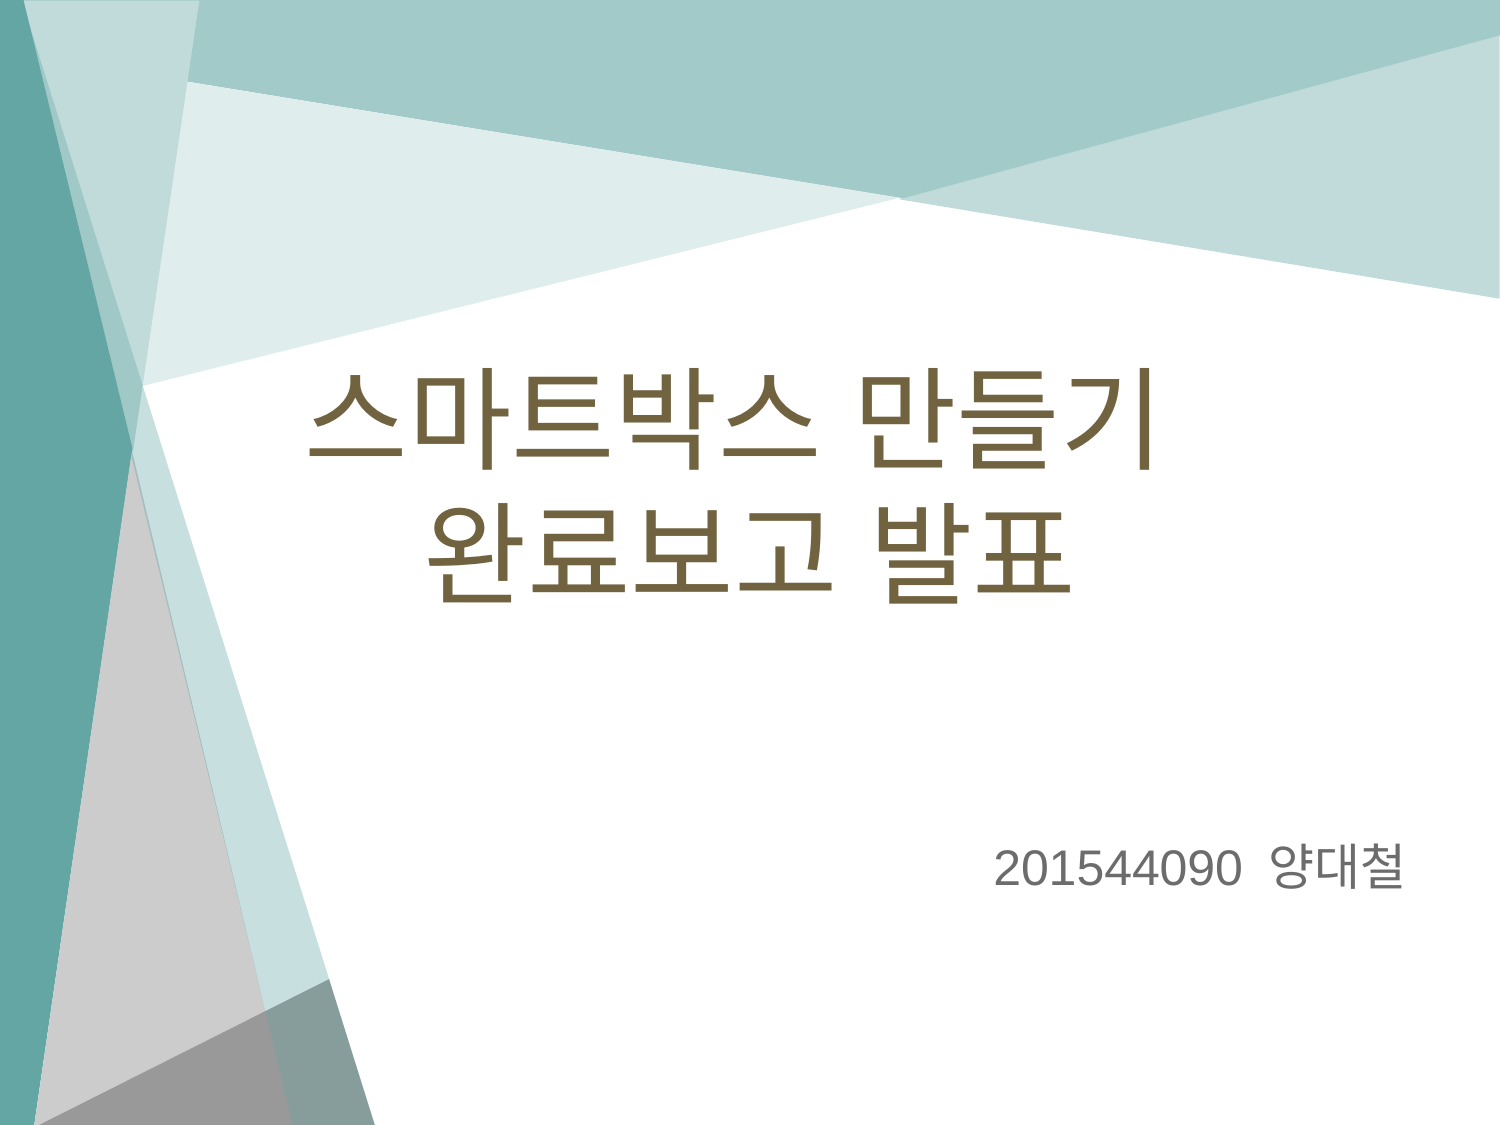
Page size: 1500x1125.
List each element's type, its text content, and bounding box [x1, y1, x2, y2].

subtitle 201544090 양대철 [371, 814, 1422, 917]
title 스마트박스 만들기 완료보고 발표 [17, 370, 1483, 598]
